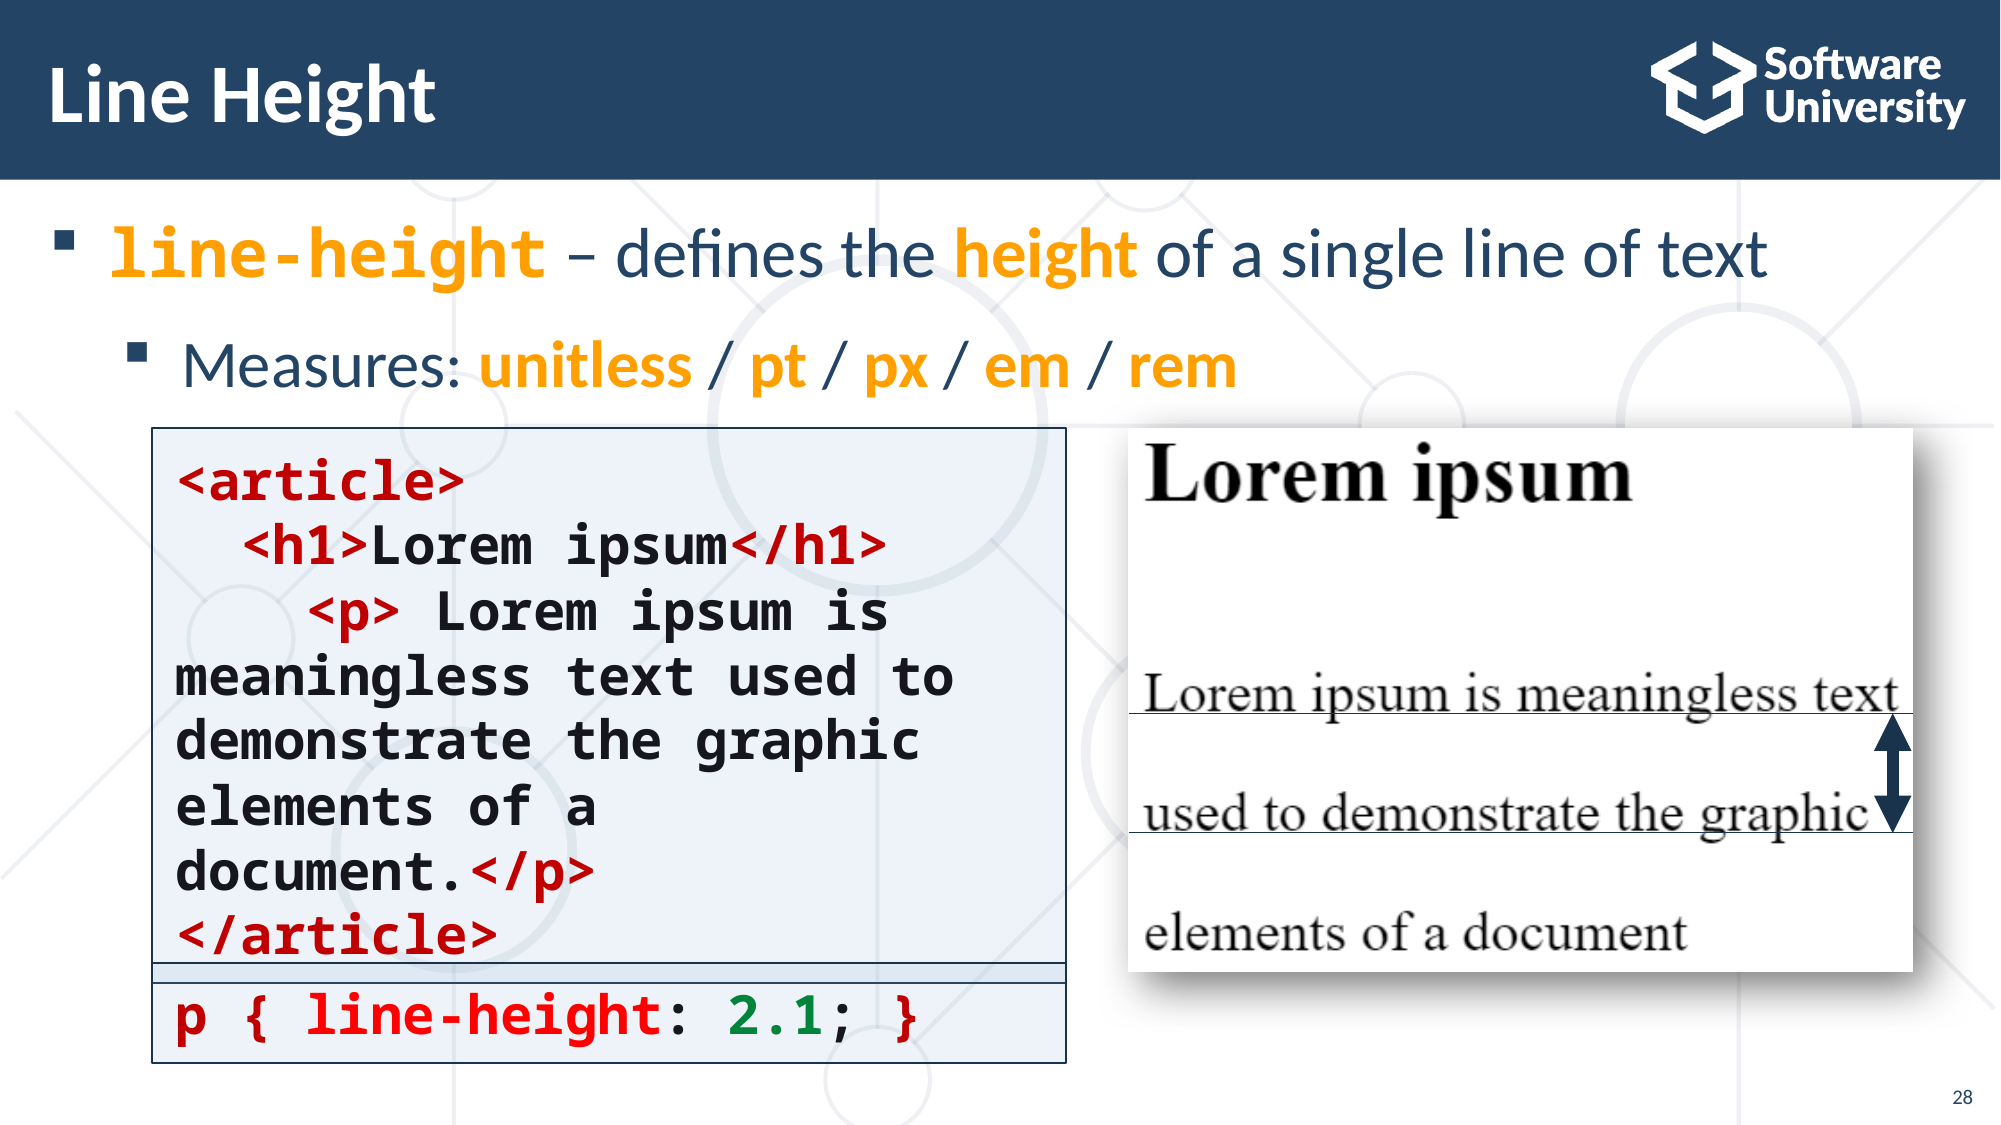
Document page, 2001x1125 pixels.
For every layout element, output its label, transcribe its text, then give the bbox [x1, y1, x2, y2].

list line-height – defines the height of a single line of text Measures: unitless / pt / px / em / rem [31, 196, 1945, 1103]
text_box p { line-height: 2.1; } [151, 962, 1067, 1064]
title Line Height [31, 16, 1625, 162]
picture [1651, 41, 1966, 134]
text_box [1128, 428, 1914, 973]
text_box <article> <h1>Lorem ipsum</h1> <p> Lorem ipsum is meaningless text used to demonstrate the graphic elements of a document.</p> </article> [151, 428, 1067, 962]
slide_number 28 [1927, 1067, 1989, 1117]
